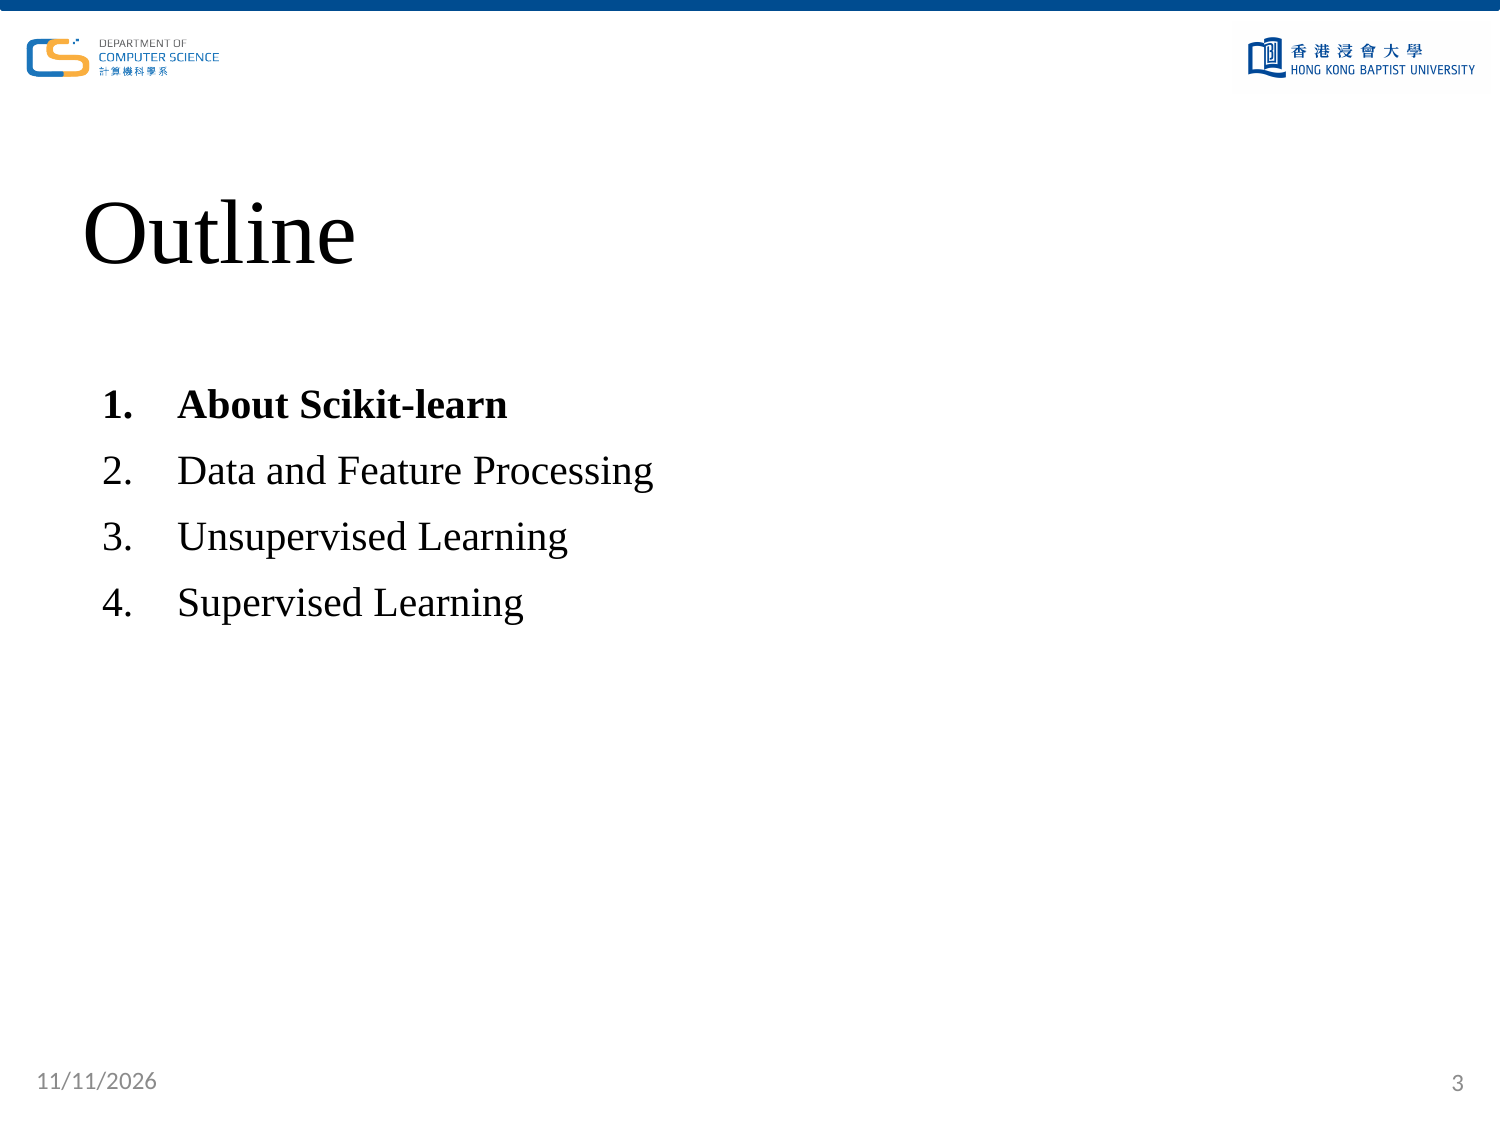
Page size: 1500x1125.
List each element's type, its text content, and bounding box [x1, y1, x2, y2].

picture [24, 21, 221, 94]
list About Scikit-learn Data and Feature Processing Unsupervised Learning Supervised Learning [87, 375, 1435, 869]
slide_number 3 [1141, 1051, 1479, 1112]
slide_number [20, 1049, 359, 1110]
picture [1232, 21, 1491, 94]
title Outline [67, 125, 1479, 343]
